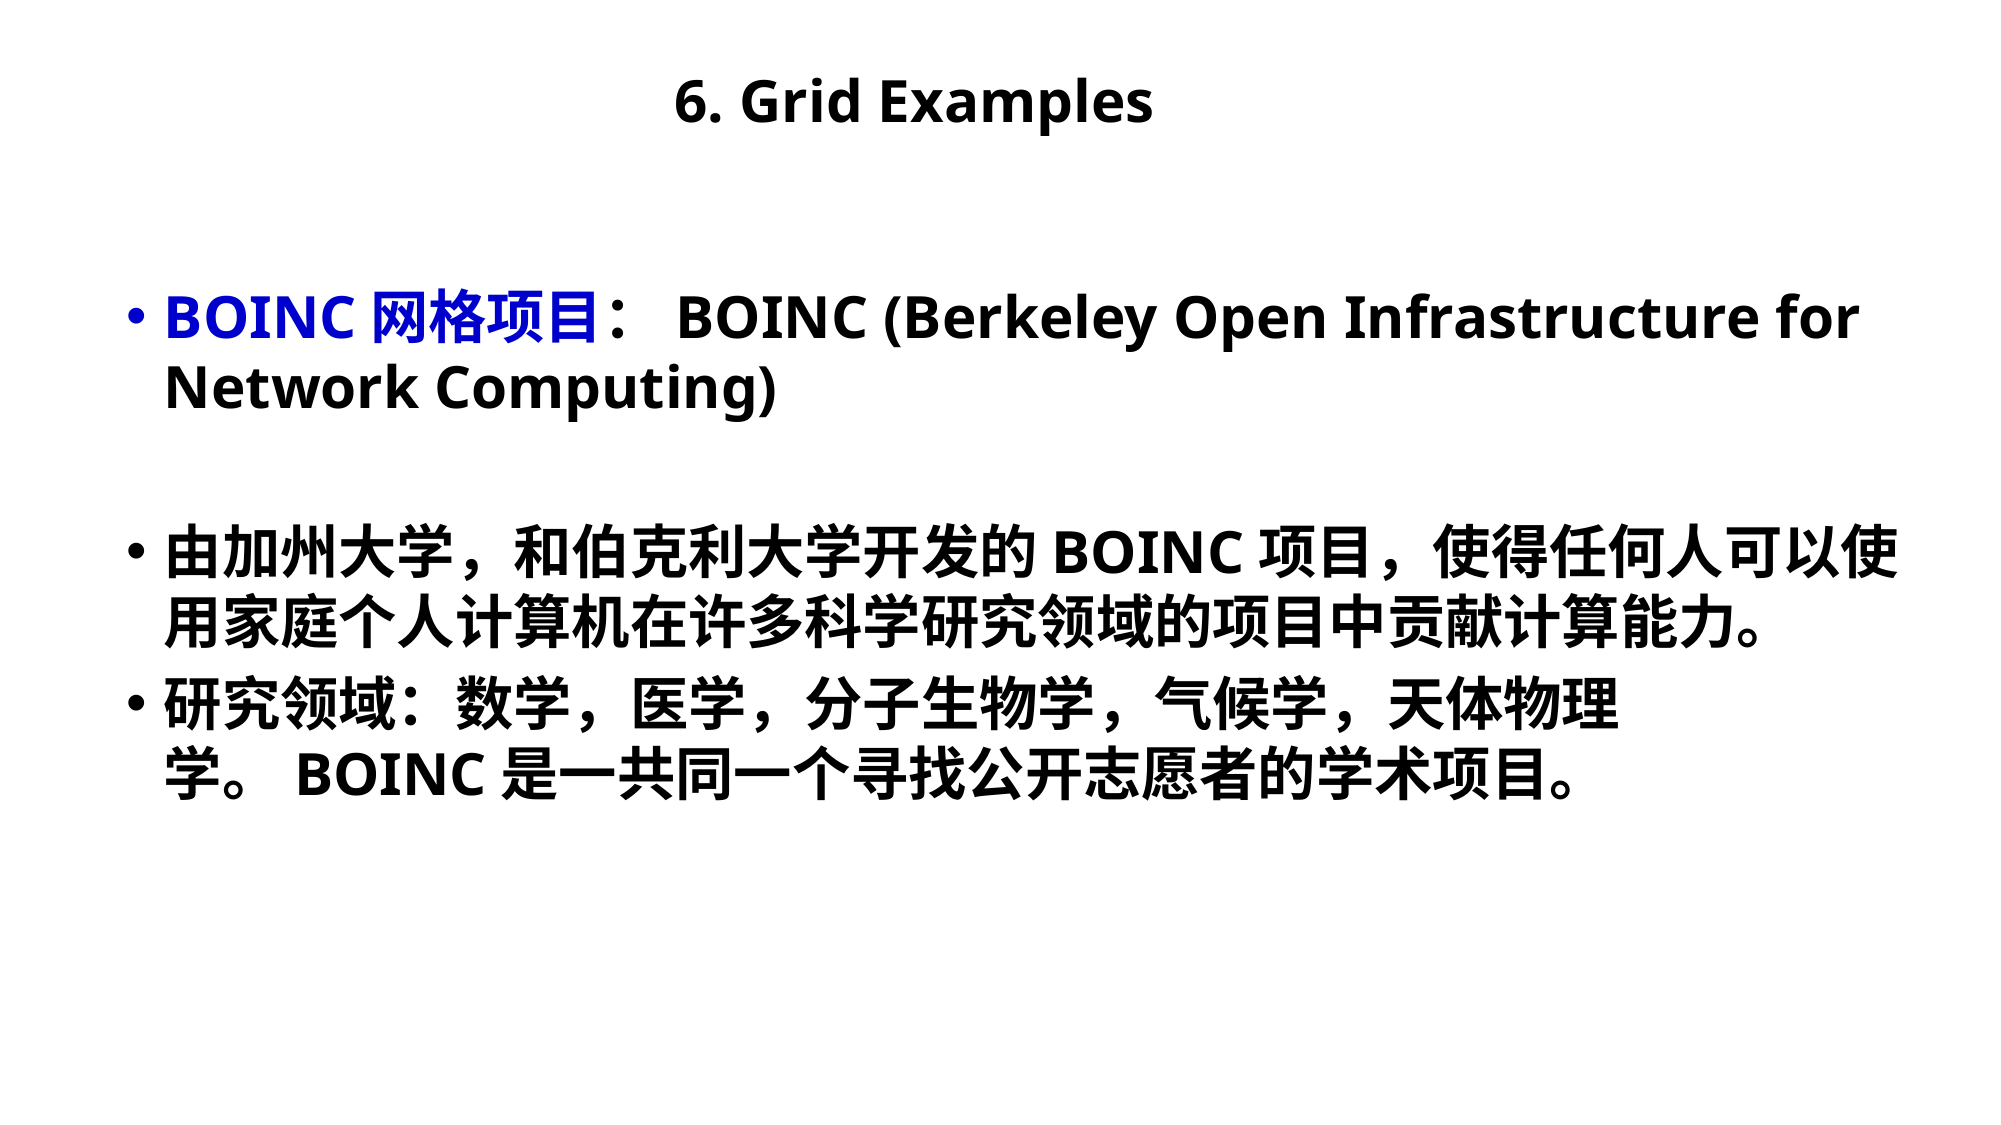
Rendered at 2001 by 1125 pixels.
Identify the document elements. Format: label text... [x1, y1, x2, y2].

title 6. Grid Examples [537, 47, 1293, 160]
list BOINC网格项目：BOINC (Berkeley Open Infrastructure for Network Computing) 由加州大学，和伯克利大学开发的BOINC项目，使得任何人可以使用家庭个人计算机在许多科学研究领域的项目中贡献计算能力。 研究领域：数学，医学，分子生物学，气候学，天体物理学。BOINC是一共同一个寻找公开志愿者的学术项目。 [111, 272, 1915, 841]
